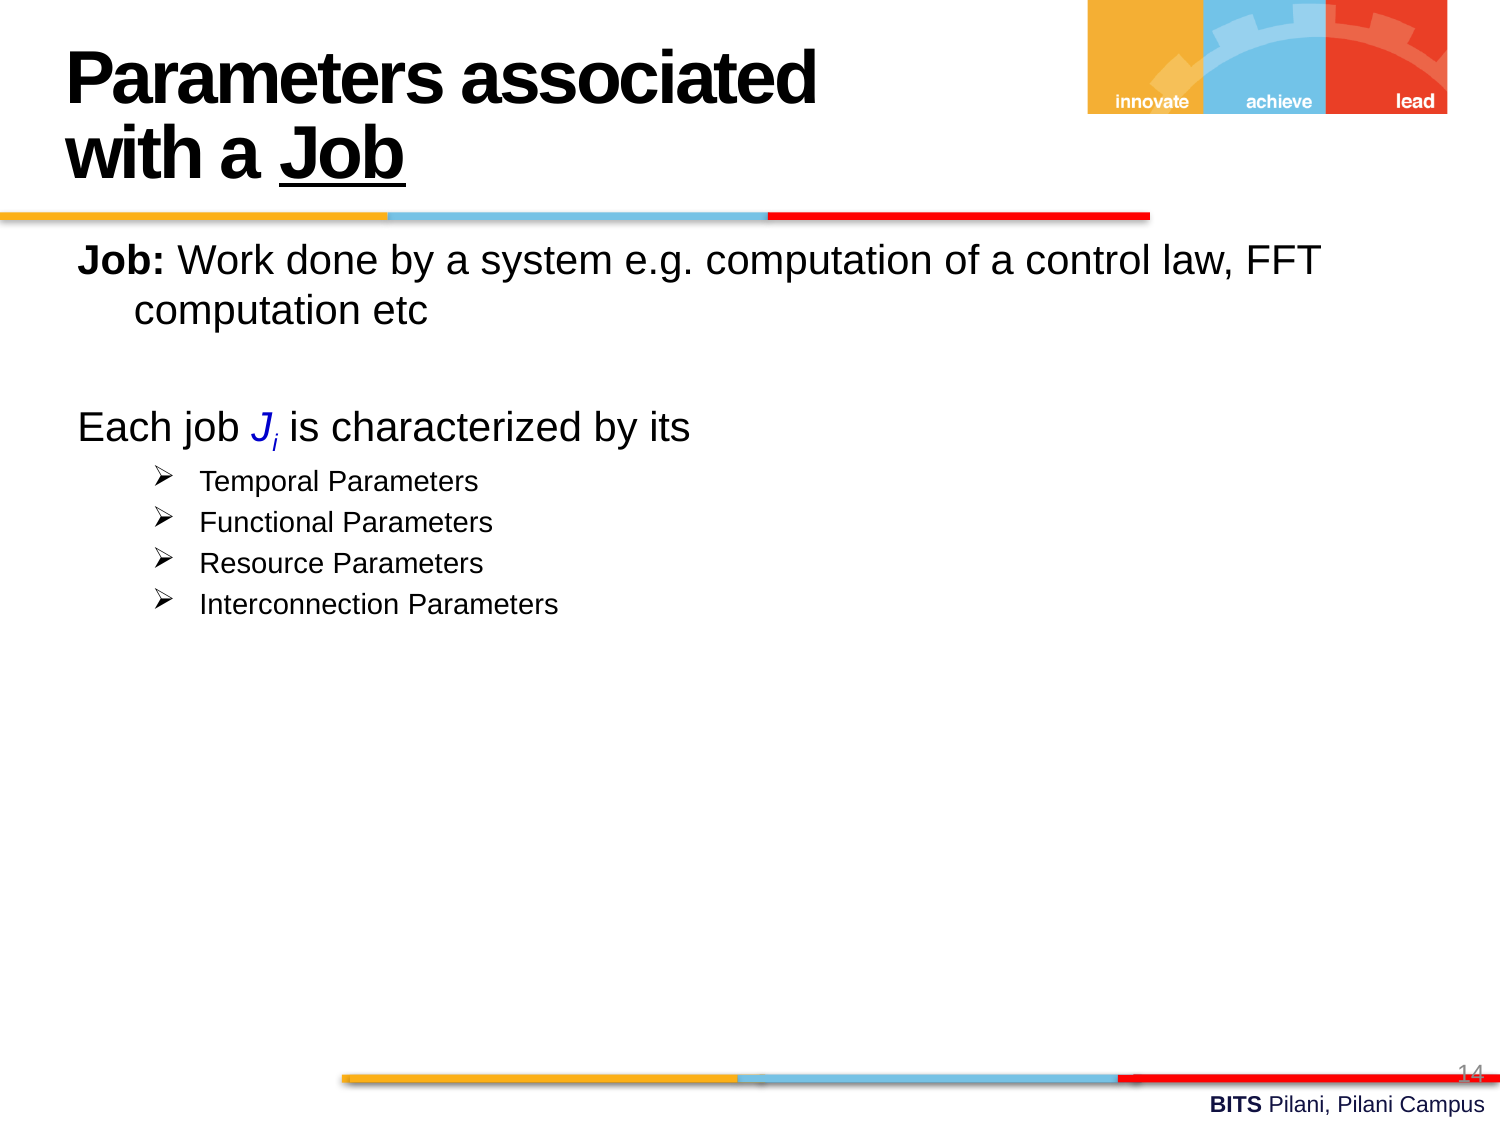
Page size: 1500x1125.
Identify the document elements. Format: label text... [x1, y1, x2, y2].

list Job: Work done by a system e.g. computation of a control law, FFT computation etc Each job Ji is characterized by its Temporal Parameters Functional Parameters Resource Parameters Interconnection Parameters [62, 224, 1413, 1075]
slide_number 14 [1149, 1042, 1500, 1103]
list Parameters associated with a Job [50, 24, 900, 213]
picture [1087, 0, 1448, 114]
